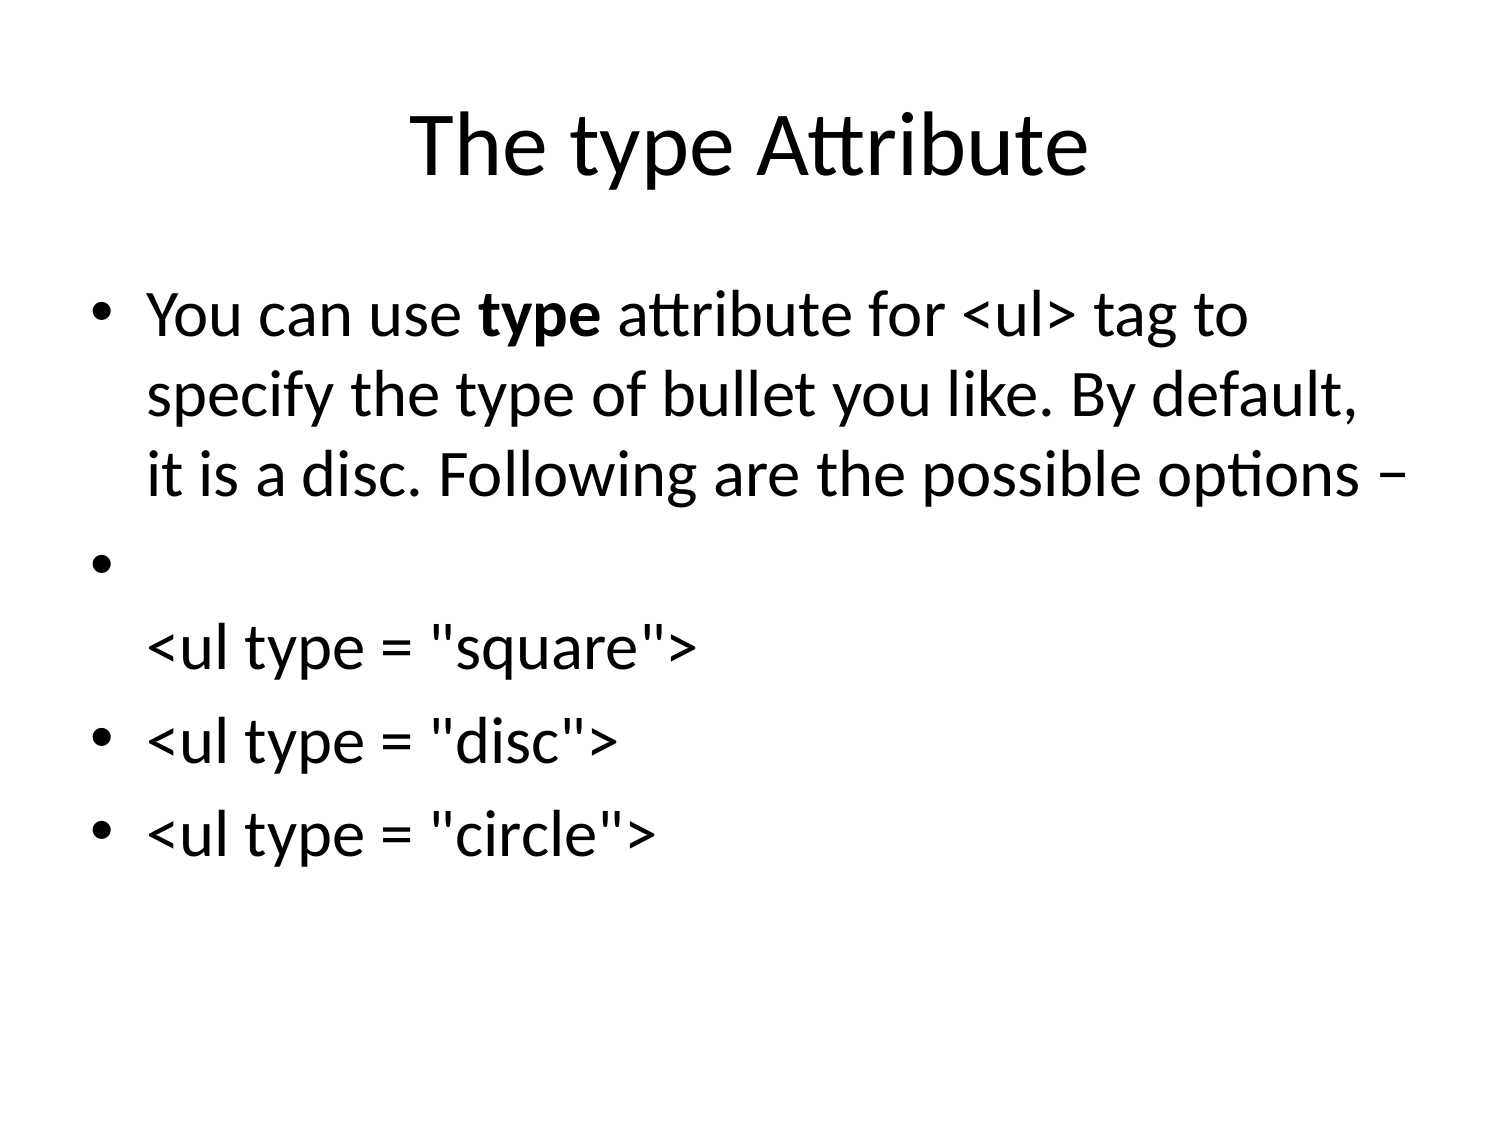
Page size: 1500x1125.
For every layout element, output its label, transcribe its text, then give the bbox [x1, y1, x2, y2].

title The type Attribute [75, 45, 1425, 233]
list You can use type attribute for <ul> tag to specify the type of bullet you like. By default, it is a disc. Following are the possible options − <ul type = "square"> <ul type = "disc"> <ul type = "circle"> [75, 262, 1425, 1005]
